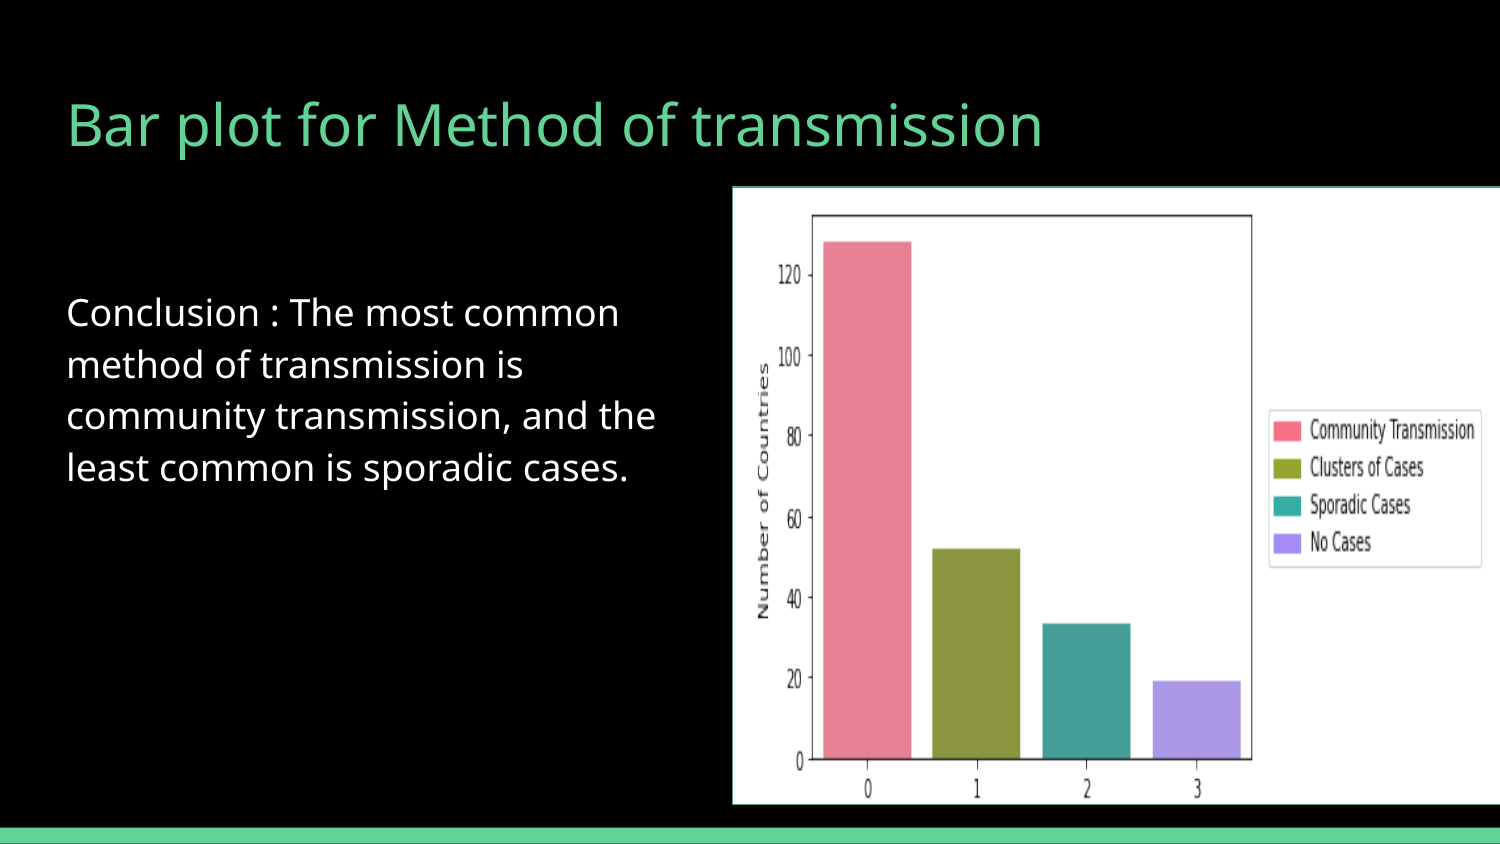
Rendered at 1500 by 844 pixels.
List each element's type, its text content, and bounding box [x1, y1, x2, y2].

text_box [732, 187, 1500, 805]
title Bar plot for Method of transmission [51, 72, 1449, 167]
list Conclusion : The most common method of transmission is community transmission, and the least common is sporadic cases. [51, 189, 673, 750]
picture [749, 200, 1489, 819]
